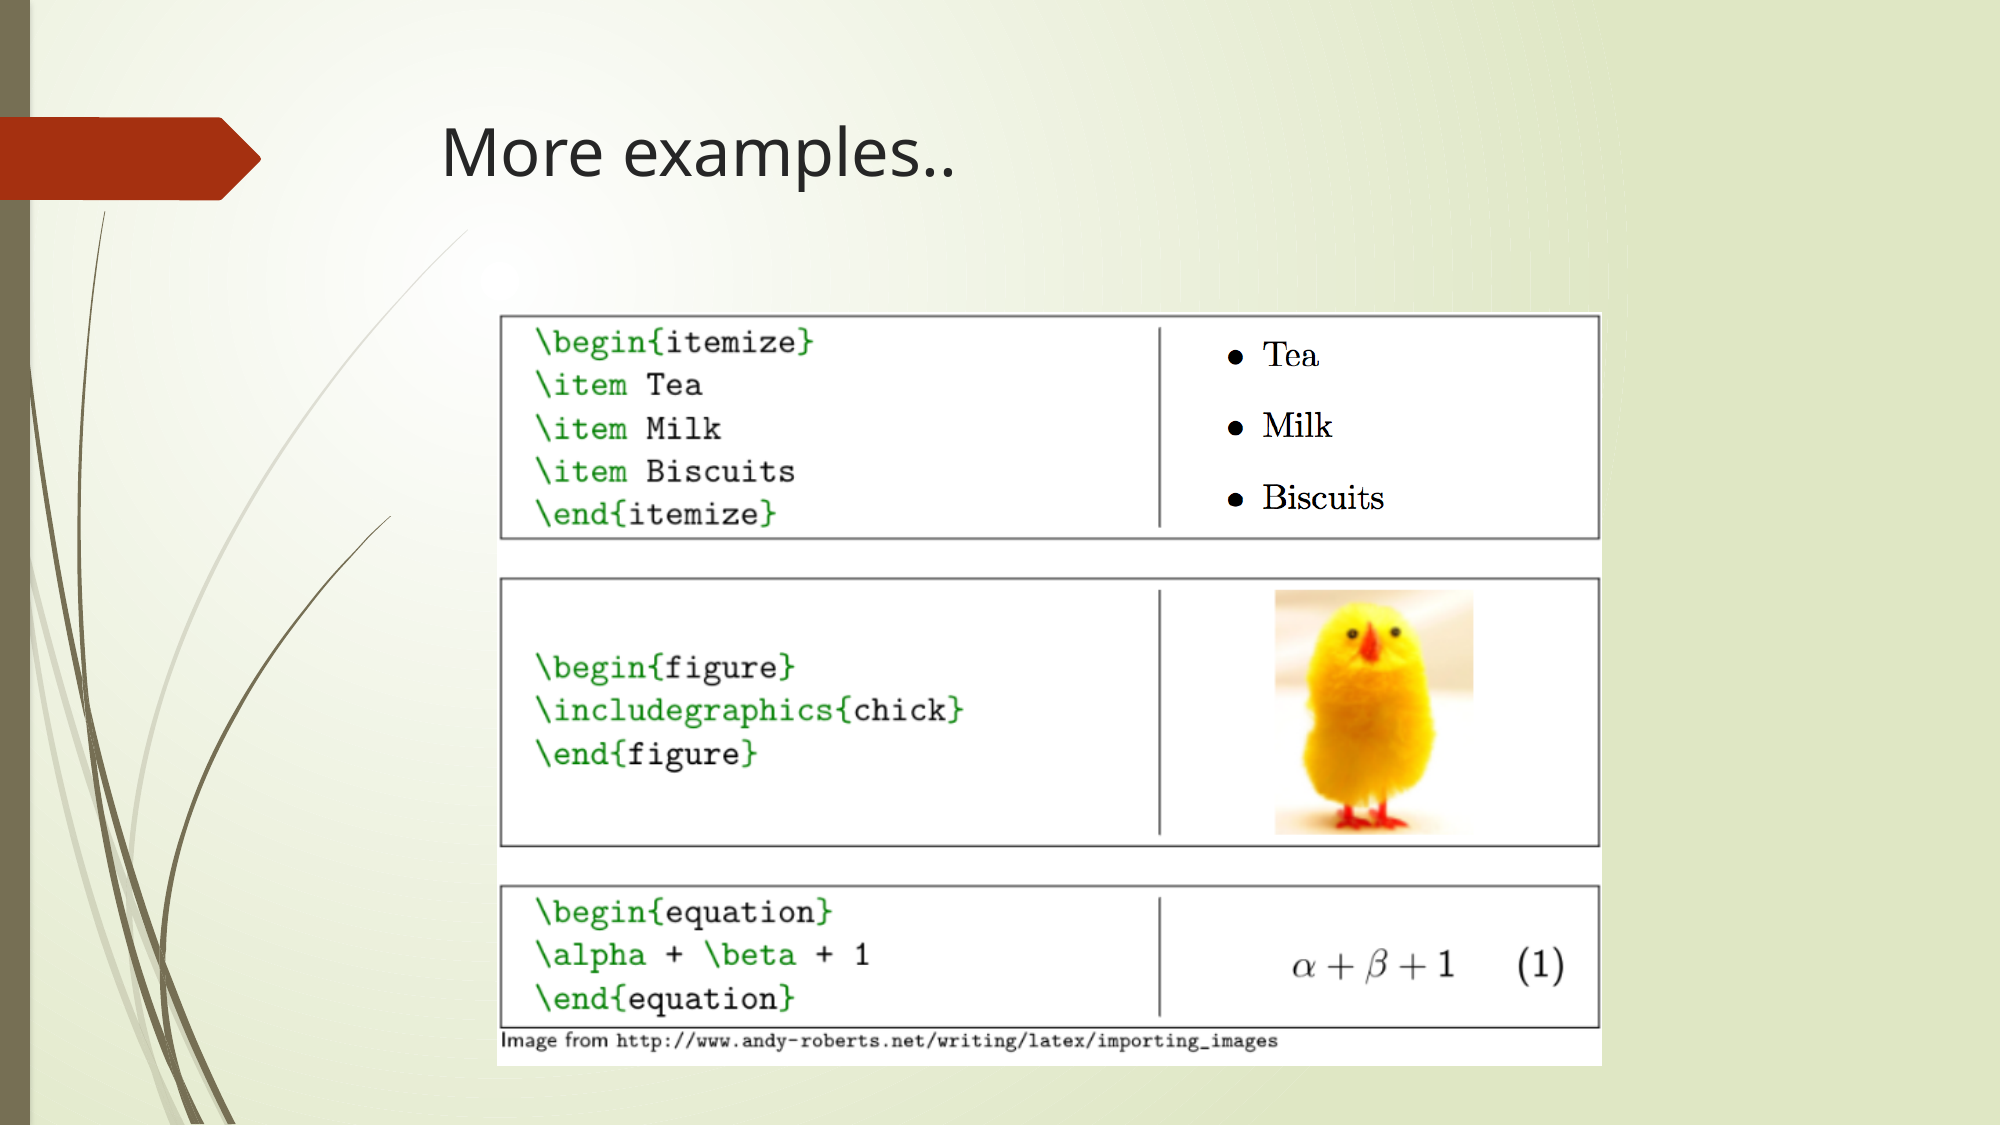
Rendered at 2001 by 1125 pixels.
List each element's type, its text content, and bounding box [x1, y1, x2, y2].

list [496, 312, 1603, 1066]
picture [1185, 331, 1507, 523]
title More examples.. [425, 102, 1888, 313]
